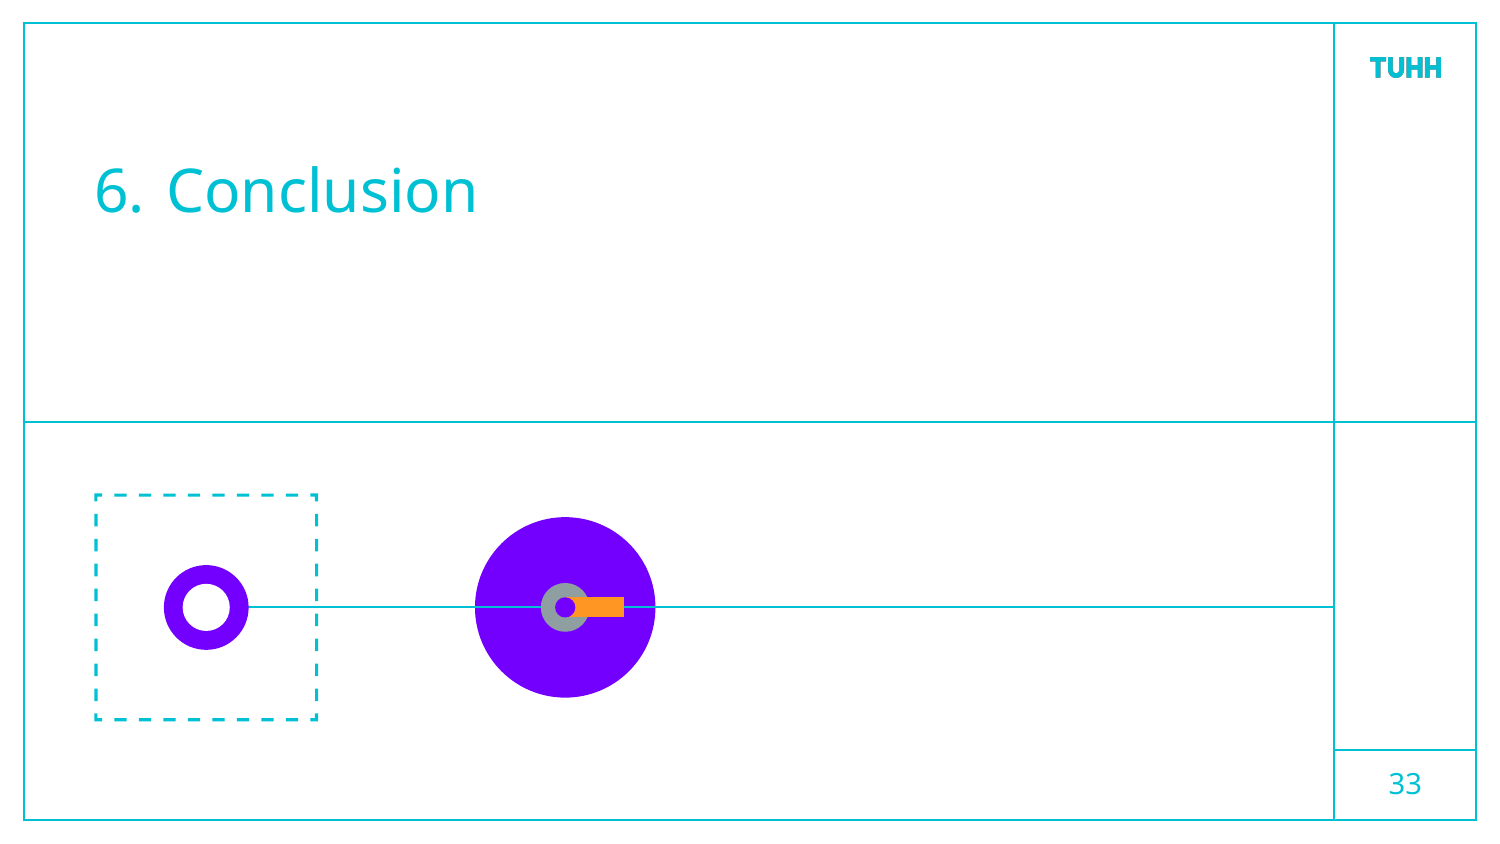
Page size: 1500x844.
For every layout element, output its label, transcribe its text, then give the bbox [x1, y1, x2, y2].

picture [1370, 57, 1441, 78]
title 6. Conclusion [94, 151, 1282, 372]
slide_number ‹#› [1343, 758, 1468, 812]
